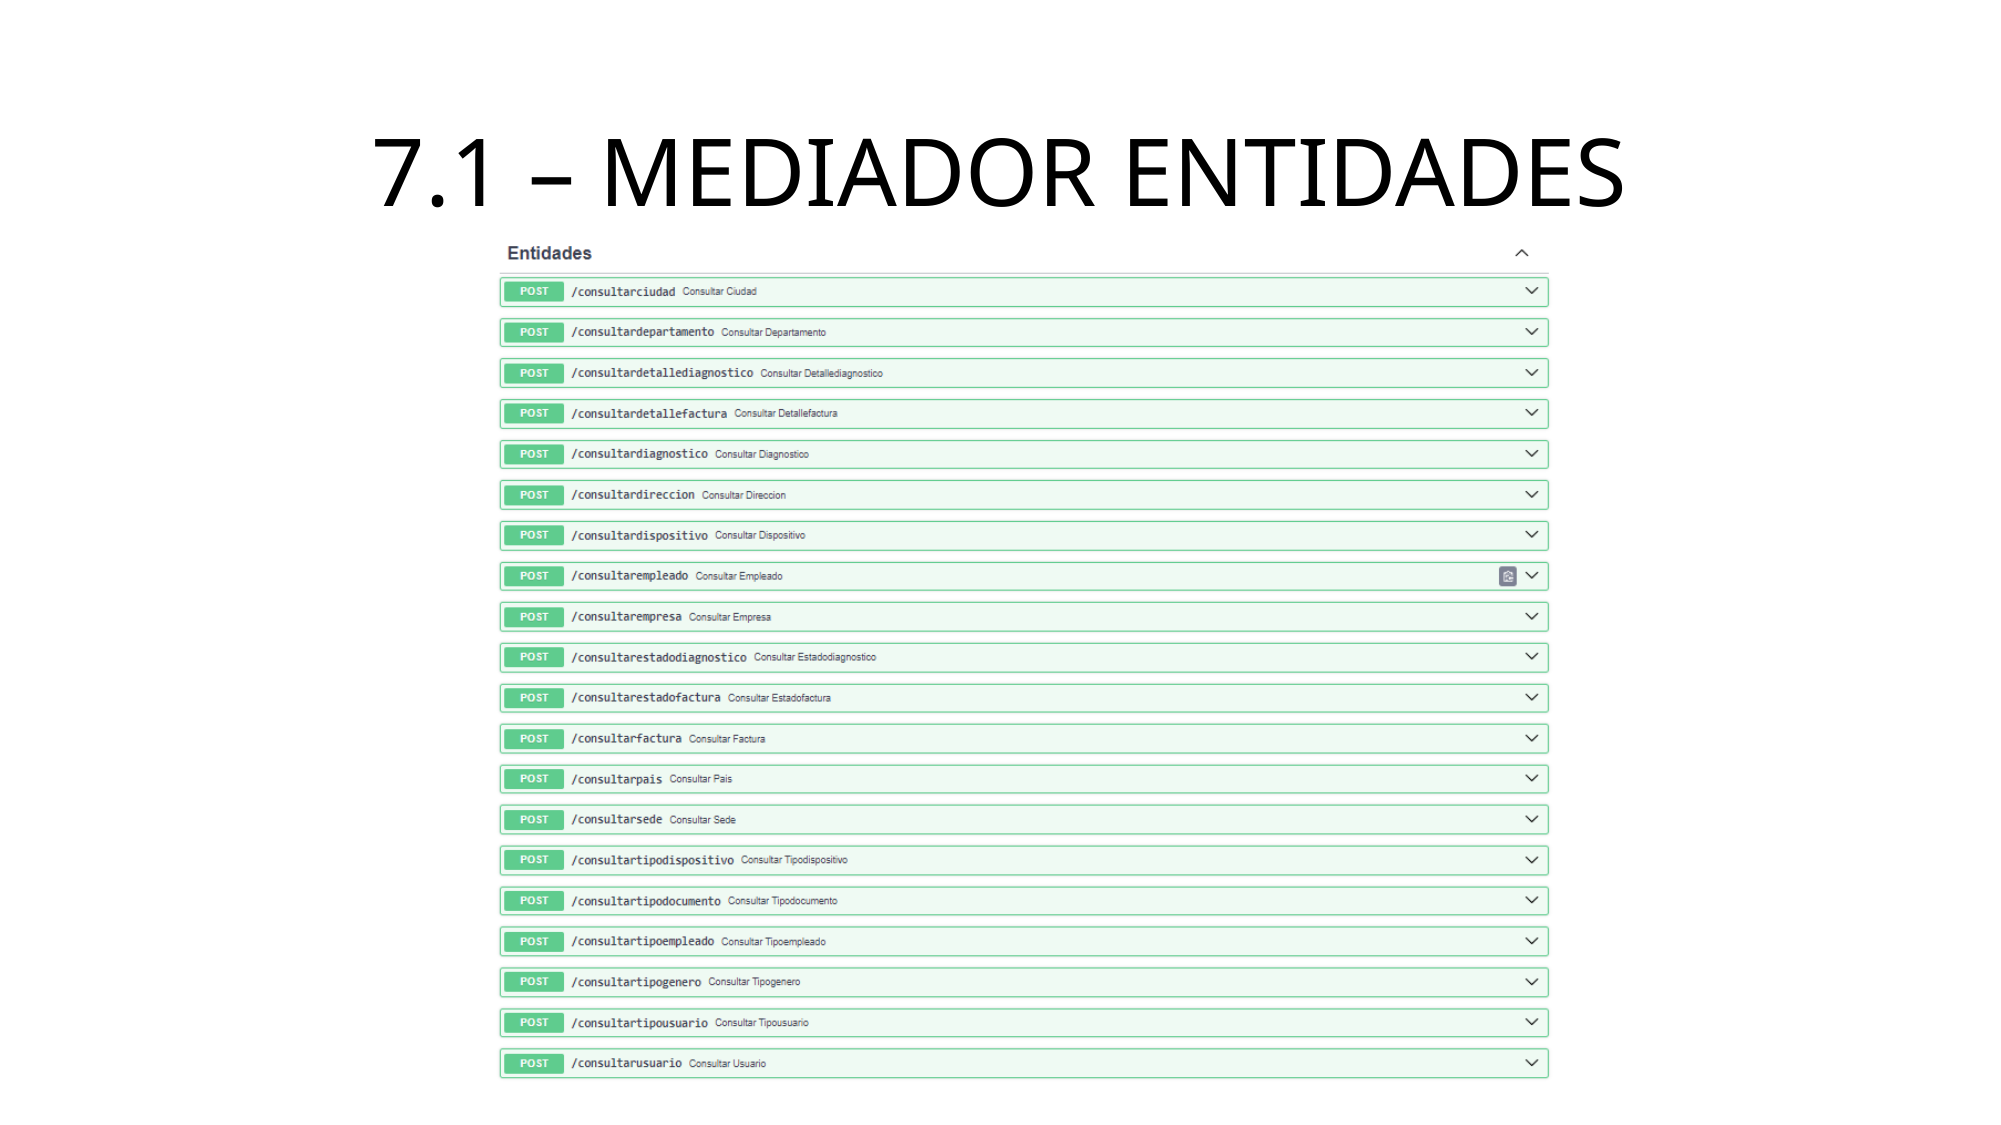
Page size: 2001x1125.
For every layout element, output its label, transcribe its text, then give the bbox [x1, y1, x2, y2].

picture [368, 234, 1632, 1096]
title 7.1 – MEDIADOR ENTIDADES [249, 64, 1750, 235]
